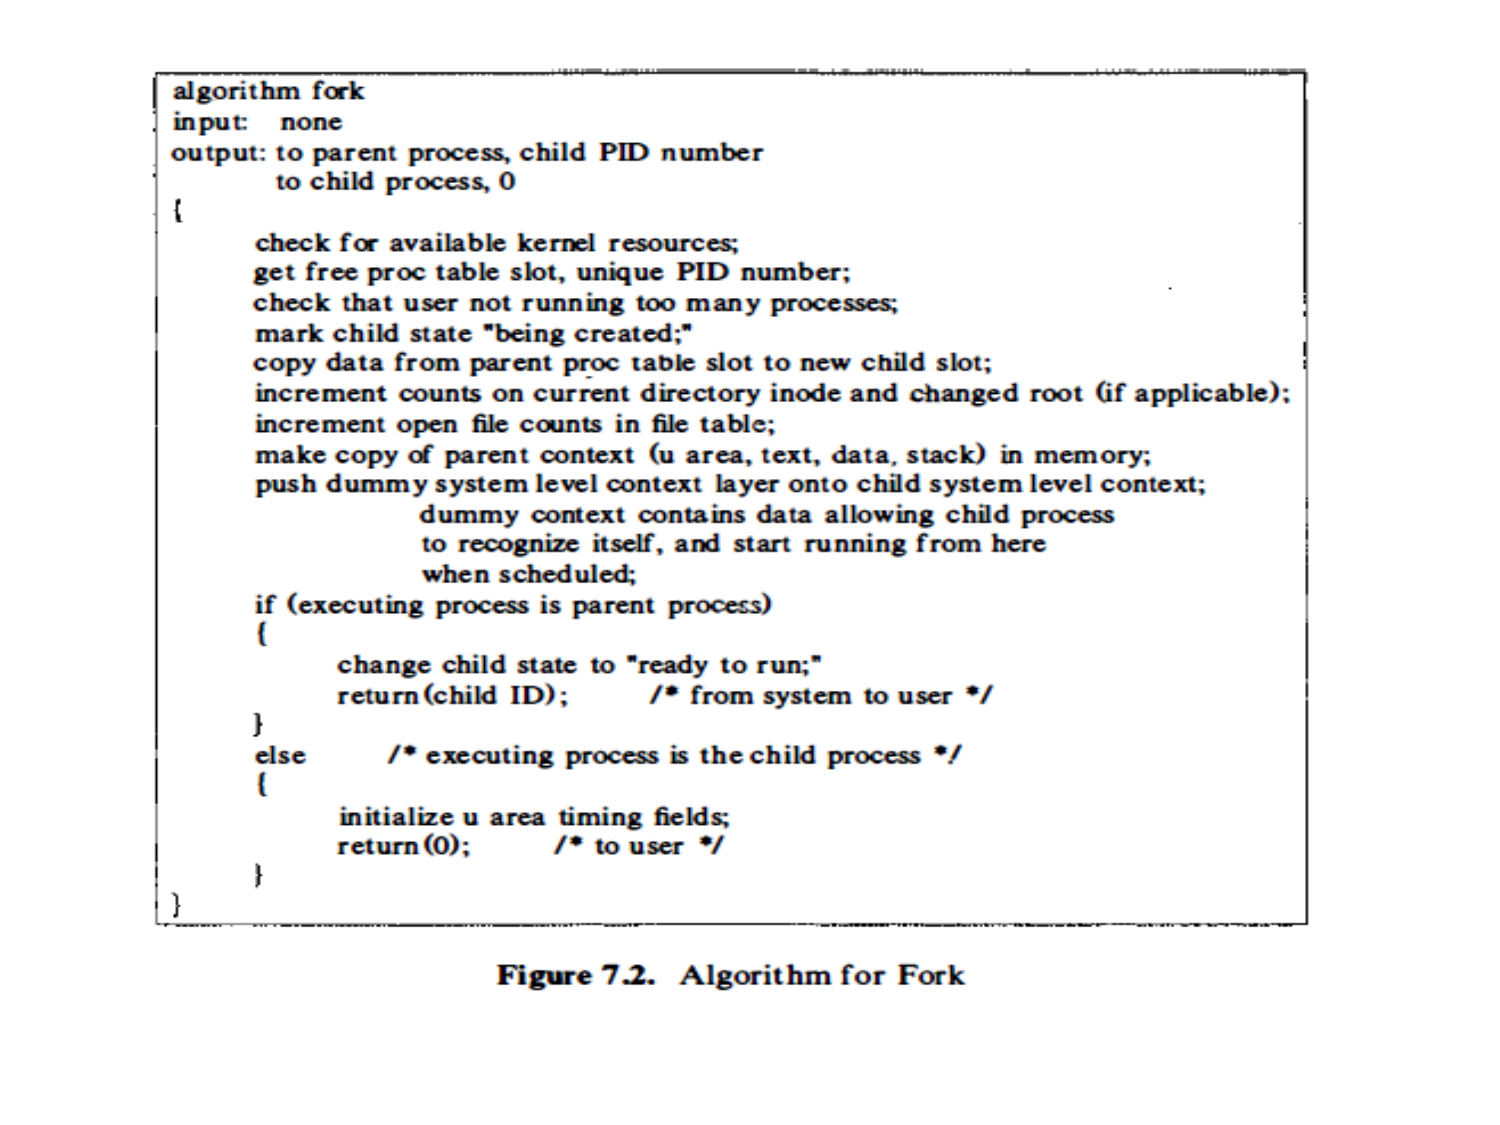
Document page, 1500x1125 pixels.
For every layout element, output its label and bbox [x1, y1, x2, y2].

list [140, 58, 1337, 1006]
